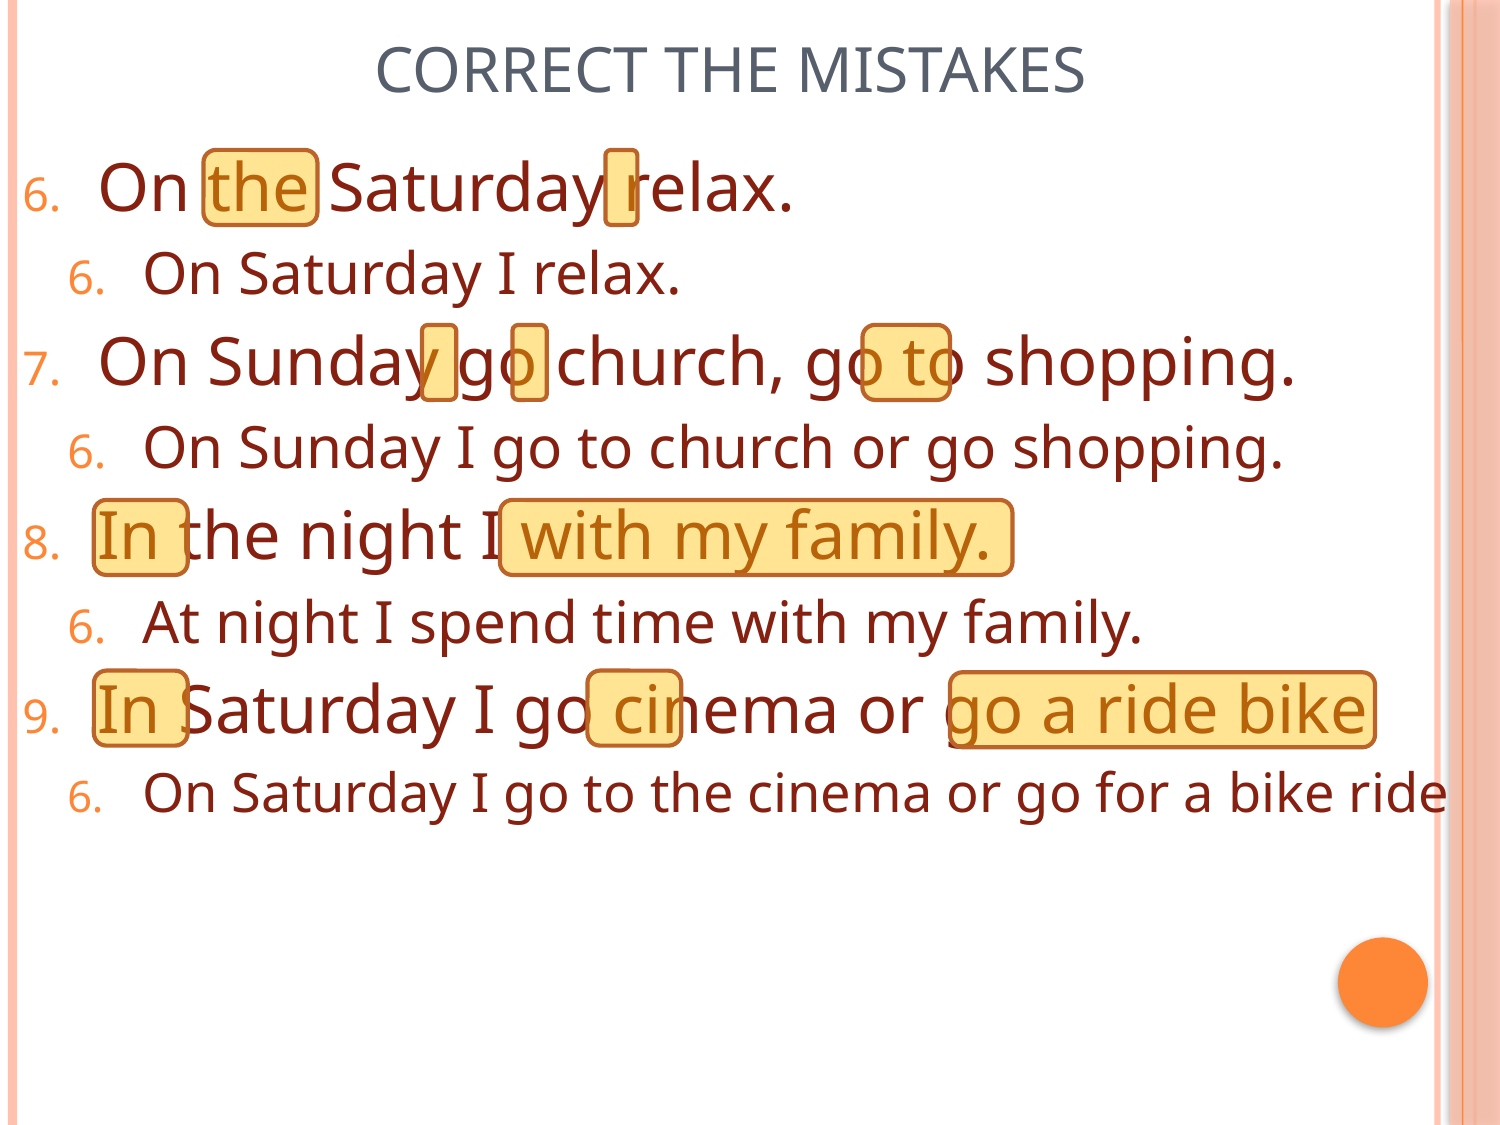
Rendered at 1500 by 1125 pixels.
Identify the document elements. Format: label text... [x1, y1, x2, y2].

text_box [91, 668, 190, 748]
text_box [947, 670, 1378, 750]
list On the Saturday relax. On Saturday I relax. On Sunday go church, go to shopping. On Sunday I go to church or go shopping. In the night I with my family. At night I spend time with my family. In Saturday I go cinema or go a ride bike On Saturday I go to the cinema or go for a bike ride [0, 137, 1500, 1100]
text_box [585, 668, 684, 748]
text_box [201, 147, 320, 228]
text_box [603, 147, 640, 228]
title Correct the mistakes [112, 0, 1350, 113]
text_box [419, 322, 459, 403]
text_box [860, 322, 953, 403]
text_box [510, 322, 549, 403]
text_box [91, 497, 190, 578]
text_box [497, 497, 1015, 578]
